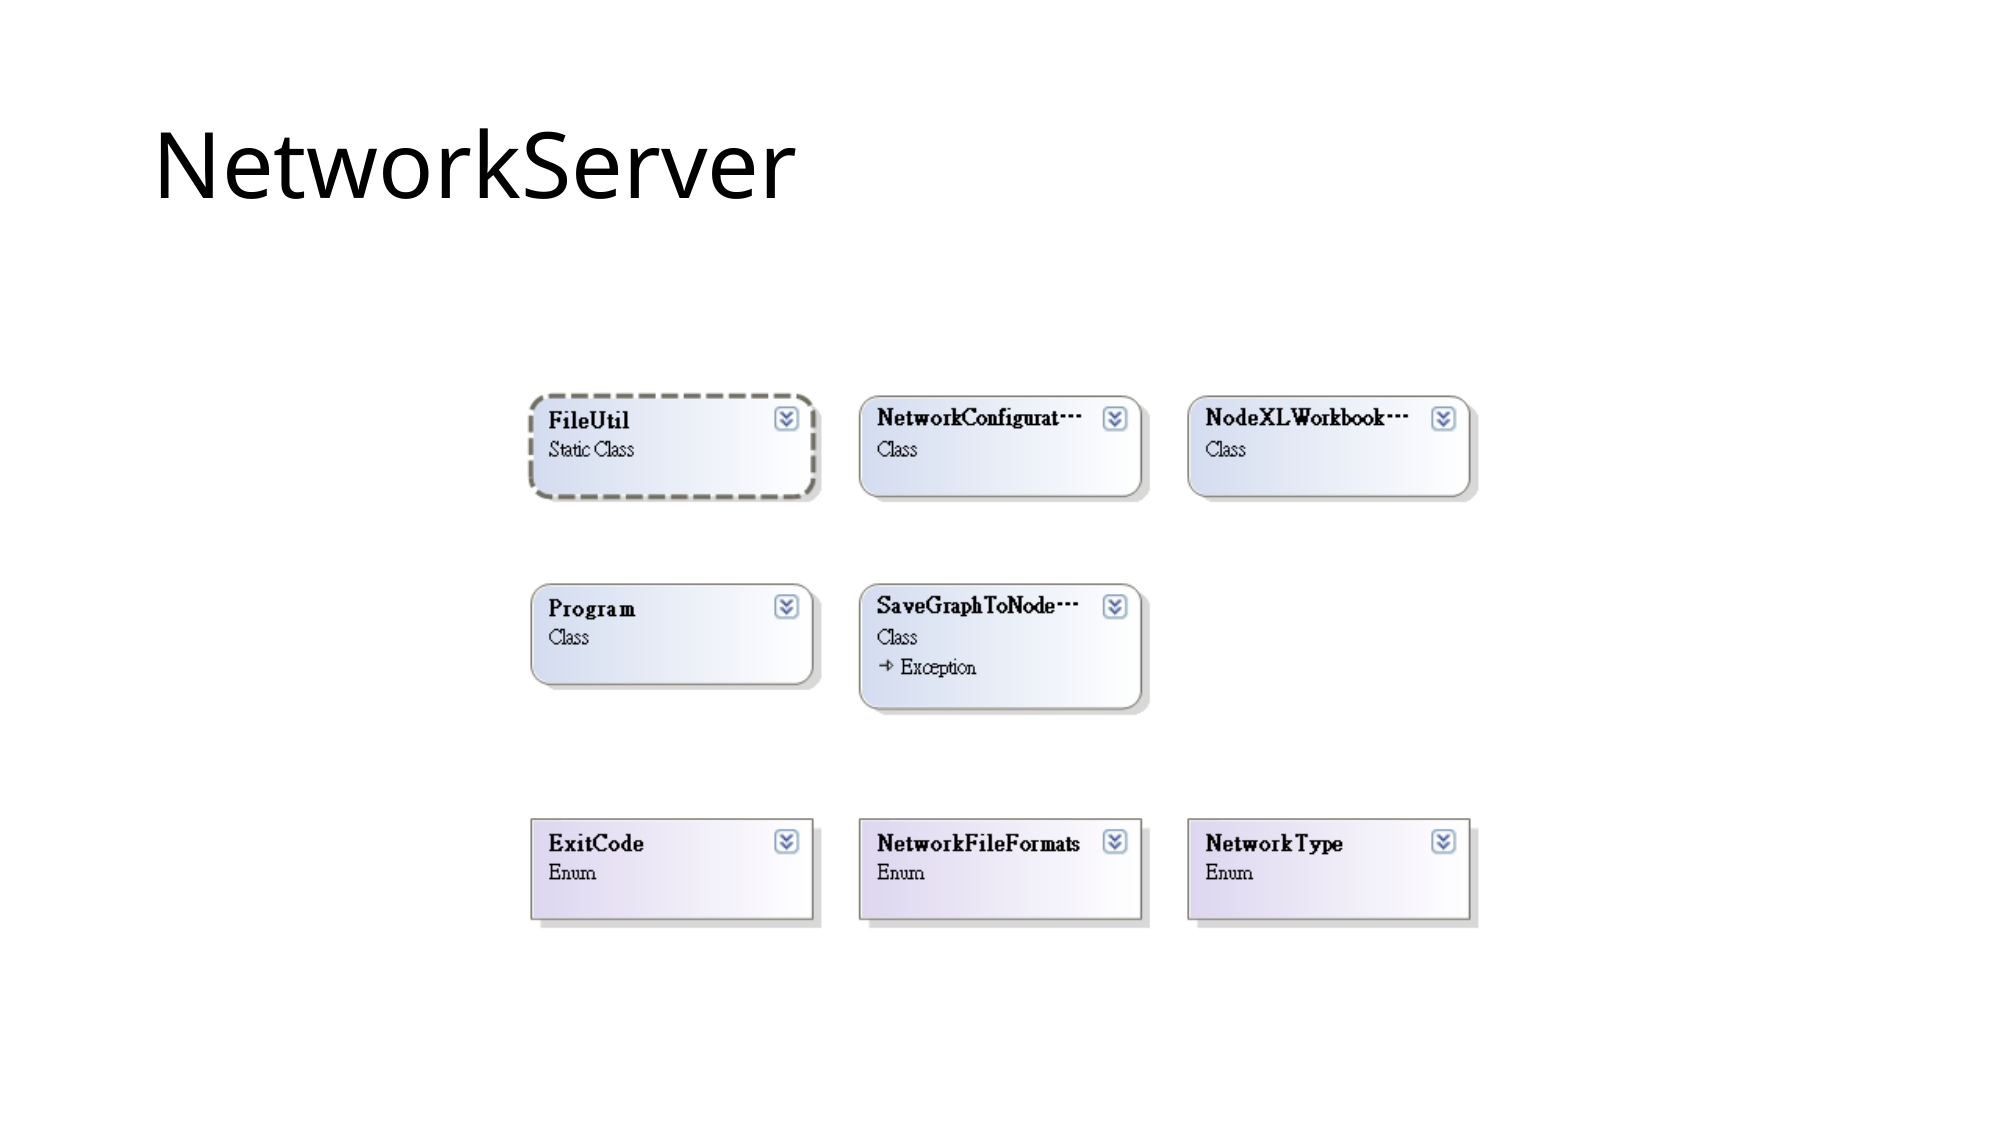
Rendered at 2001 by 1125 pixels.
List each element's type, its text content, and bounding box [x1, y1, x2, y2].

title NetworkServer [137, 59, 1863, 278]
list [512, 377, 1488, 936]
